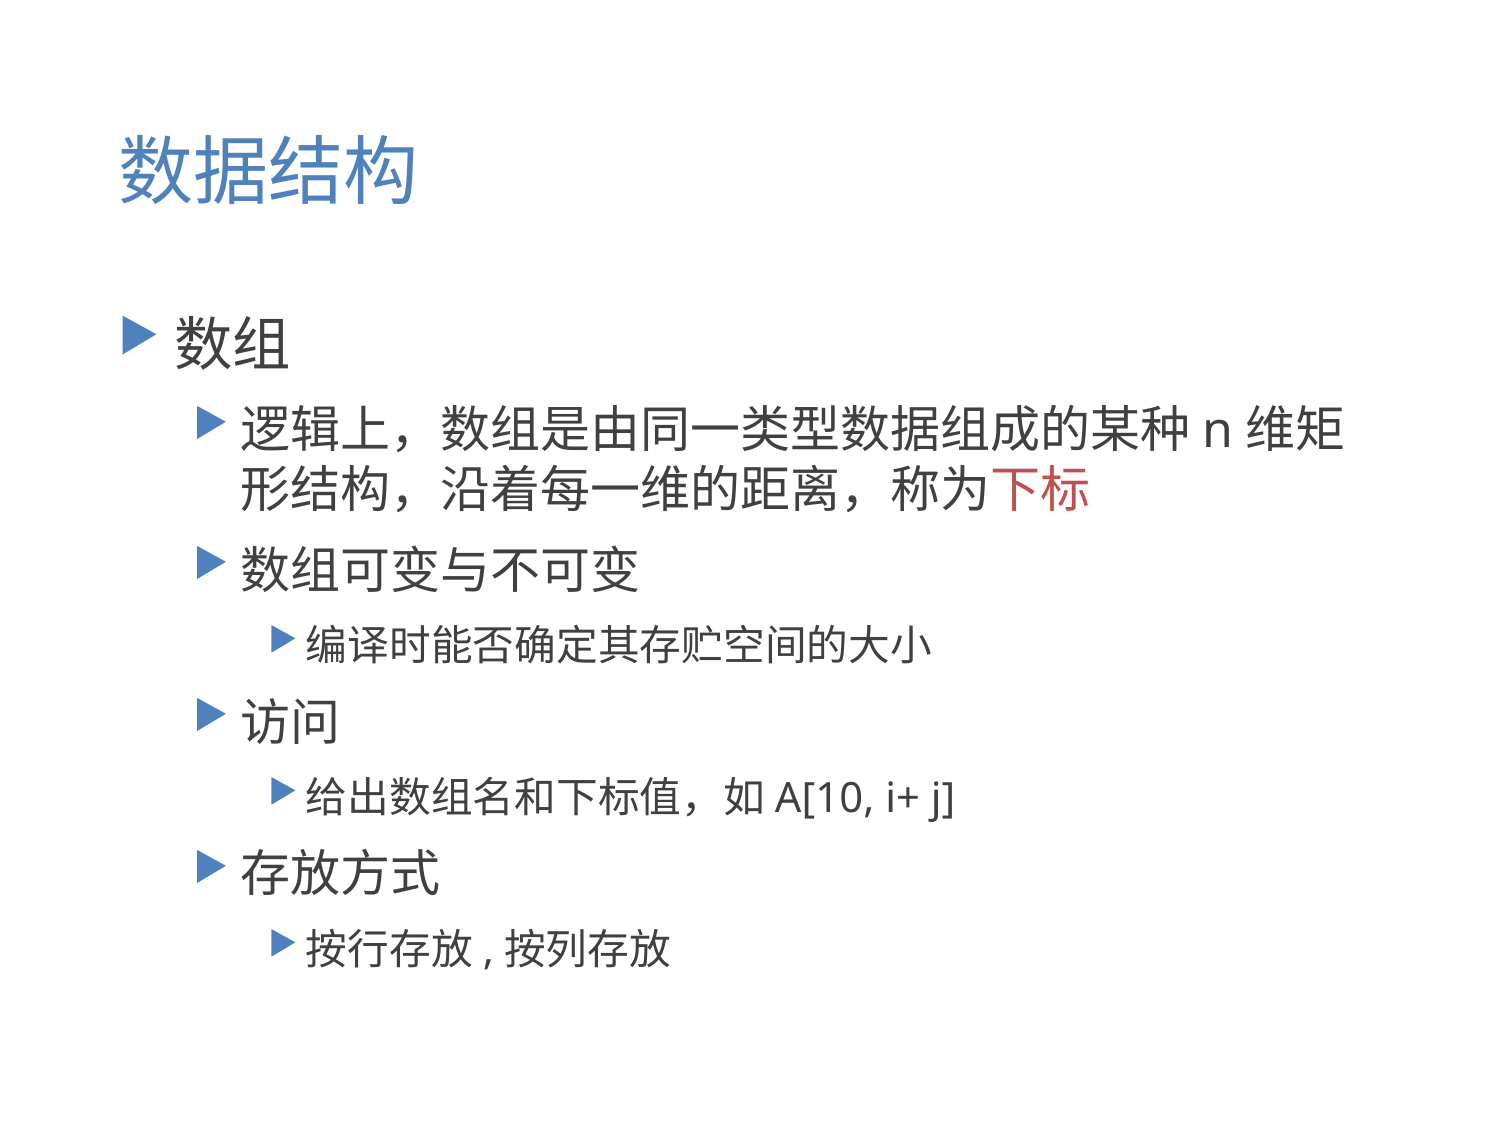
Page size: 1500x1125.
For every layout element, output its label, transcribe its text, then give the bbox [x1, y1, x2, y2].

title 数据结构 [103, 59, 1398, 277]
list 数组 逻辑上，数组是由同一类型数据组成的某种n维矩形结构，沿着每一维的距离，称为下标 数组可变与不可变 编译时能否确定其存贮空间的大小 访问 给出数组名和下标值，如A[10, i+ j] 存放方式 按行存放,按列存放 [103, 299, 1398, 1014]
